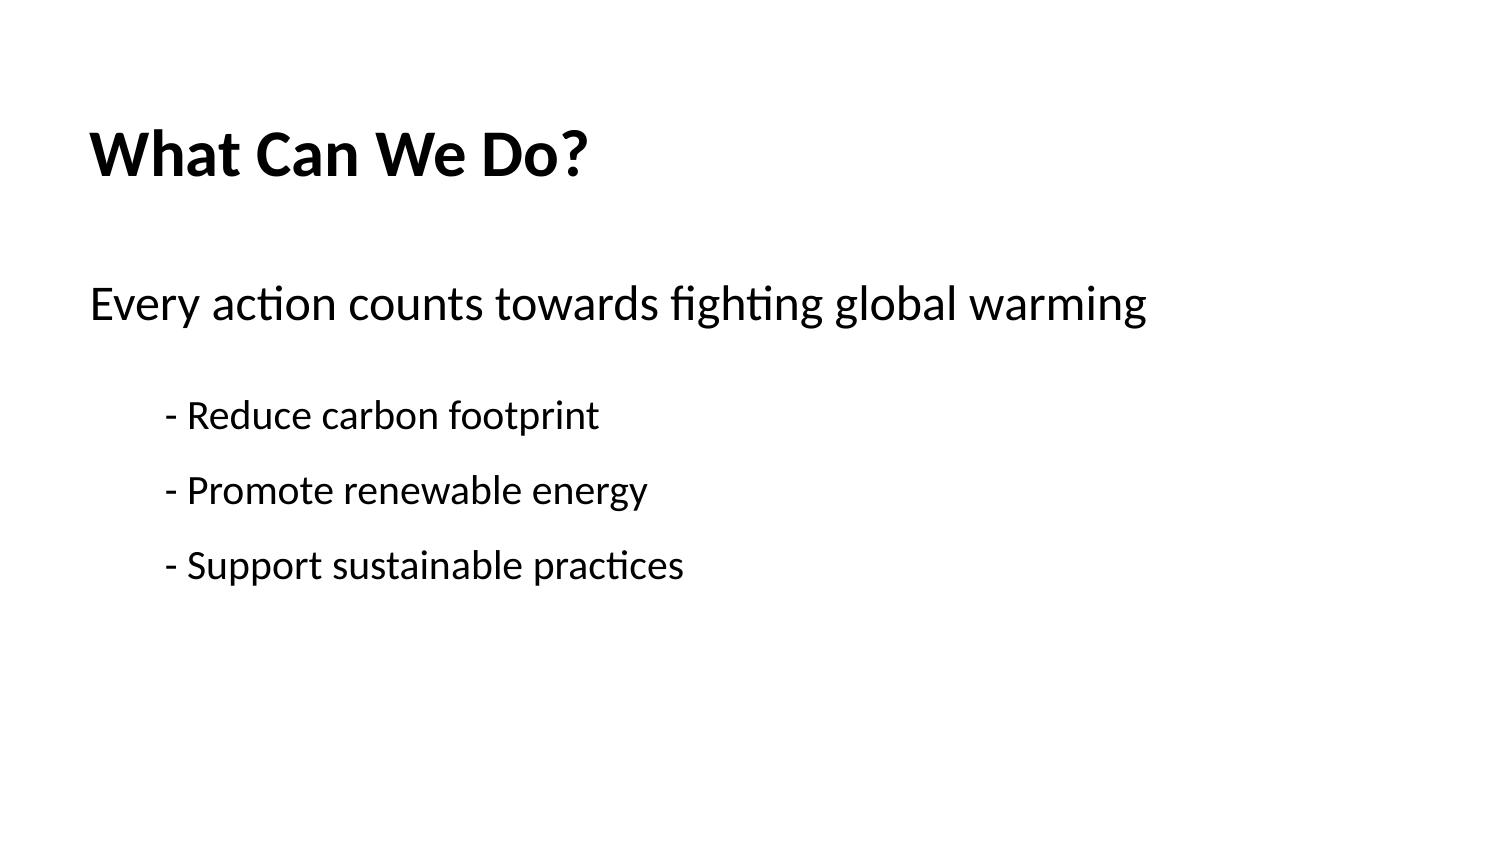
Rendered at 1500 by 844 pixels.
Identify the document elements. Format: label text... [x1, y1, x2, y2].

text_box Every action counts towards fighting global warming [74, 224, 1425, 375]
text_box - Reduce carbon footprint [149, 374, 1500, 449]
text_box What Can We Do? [74, 74, 1425, 224]
text_box - Promote renewable energy [149, 449, 1500, 524]
text_box - Support sustainable practices [149, 524, 1500, 600]
